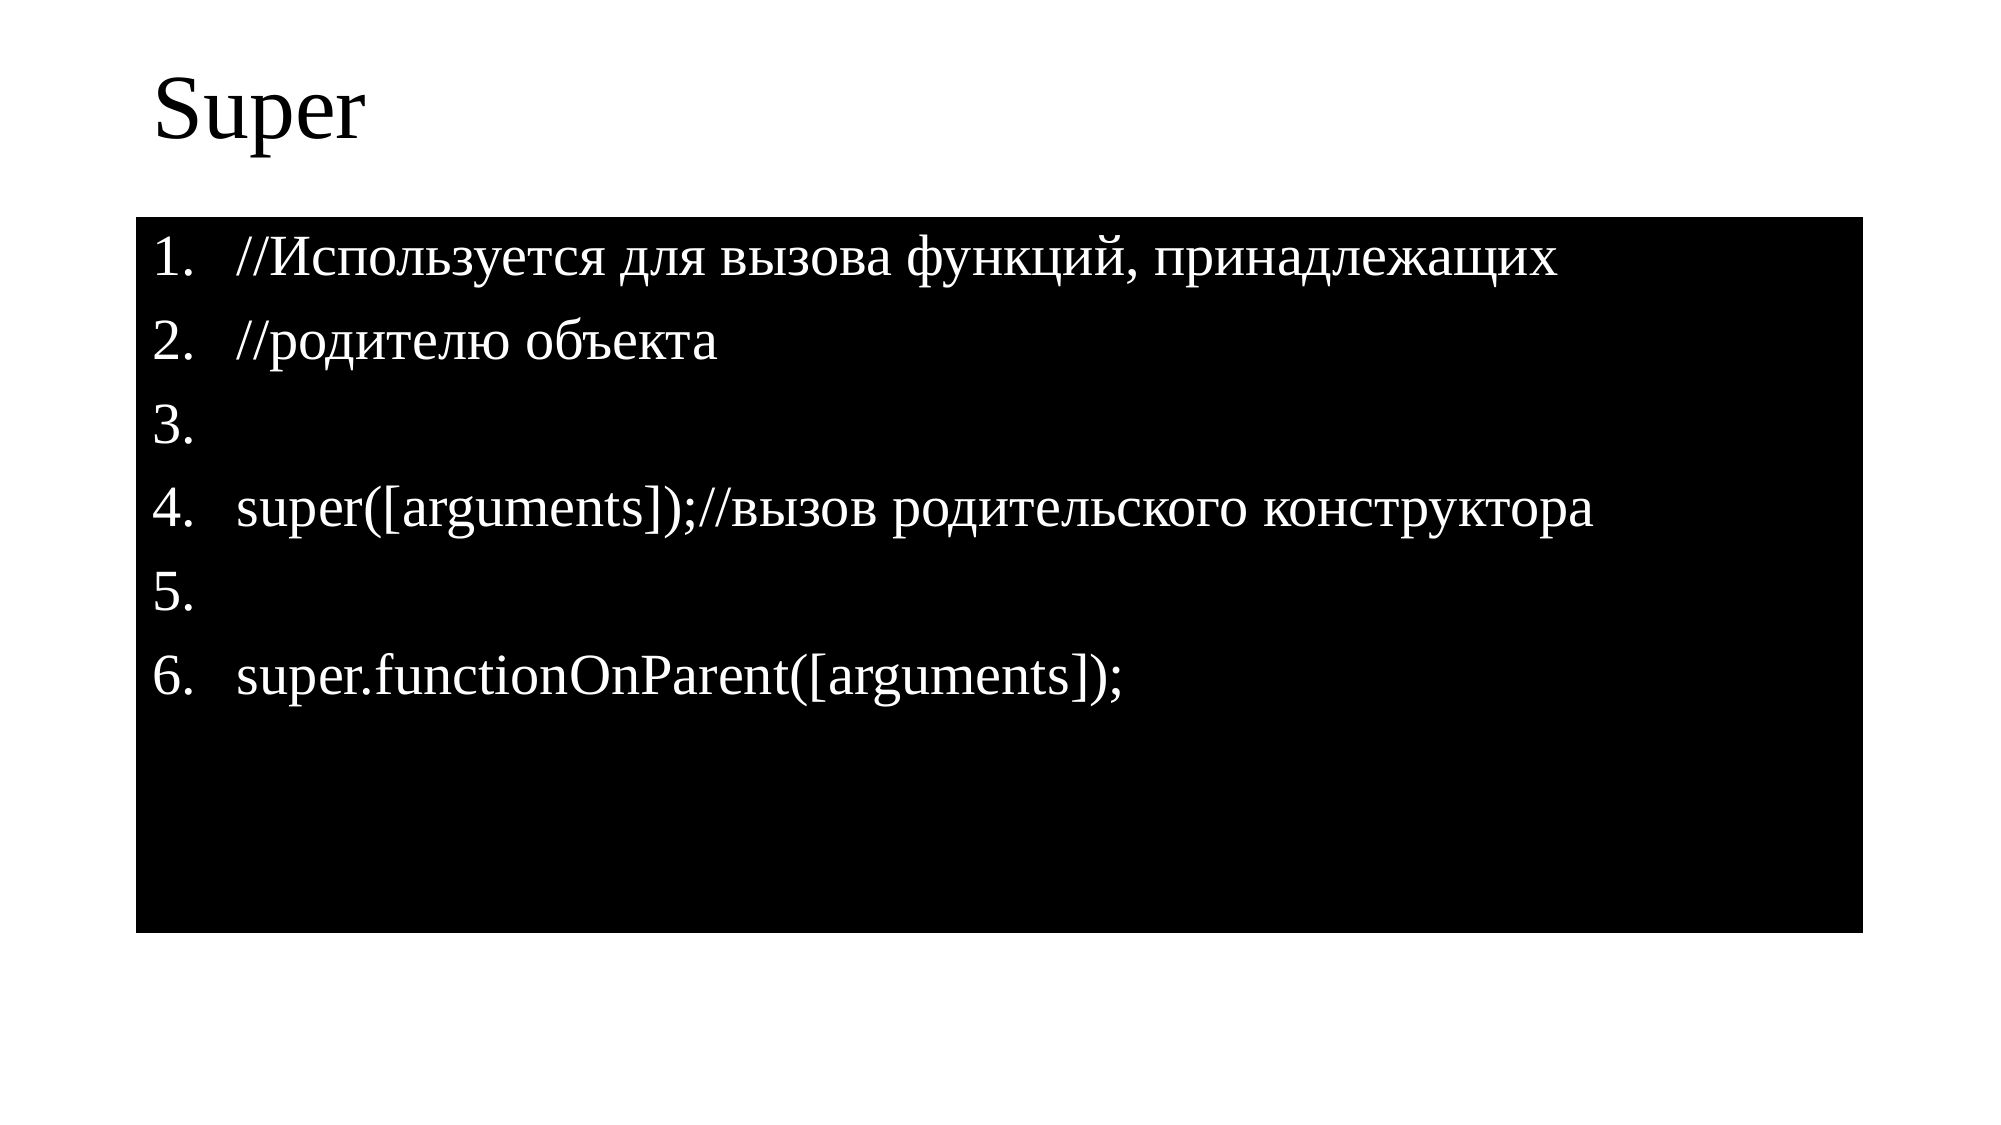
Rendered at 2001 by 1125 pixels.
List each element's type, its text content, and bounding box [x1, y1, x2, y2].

list //Используется для вызова функций, принадлежащих //родителю объекта super([arguments]);//вызов родительского конструктора super.functionOnParent([arguments]); [137, 217, 1863, 932]
title Super [137, 0, 1863, 217]
